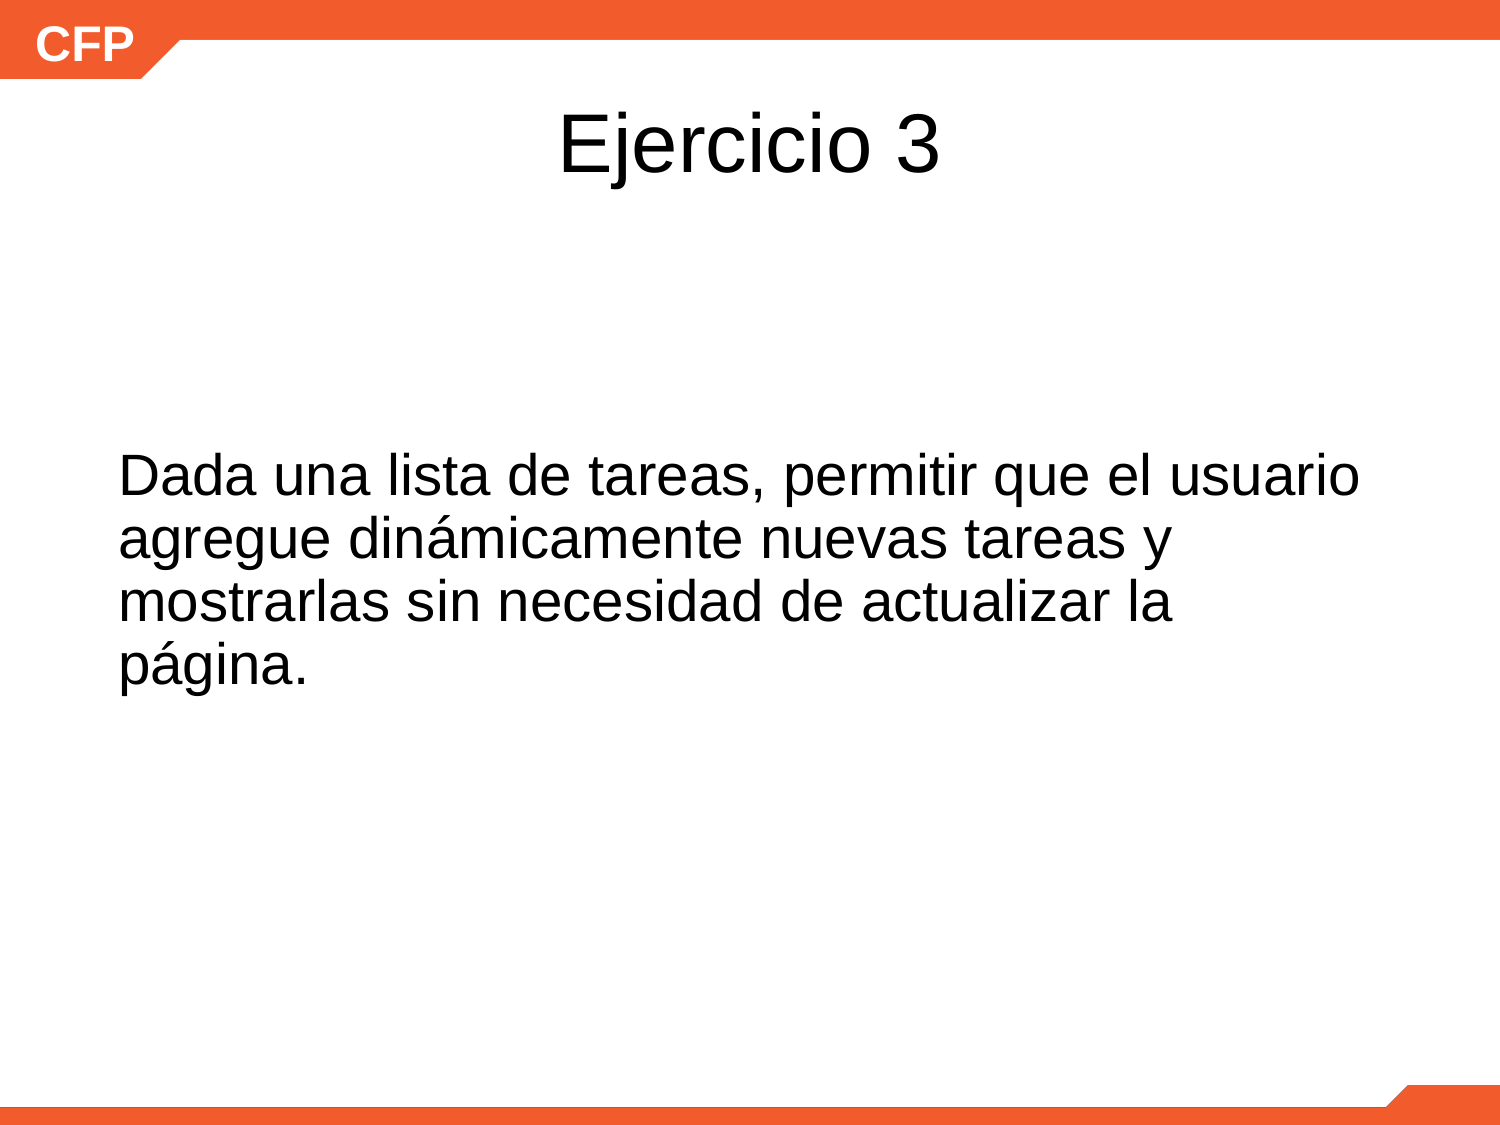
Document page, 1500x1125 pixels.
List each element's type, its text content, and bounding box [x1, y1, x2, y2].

list Dada una lista de tareas, permitir que el usuario agregue dinámicamente nuevas tareas y mostrarlas sin necesidad de actualizar la página. [103, 437, 1397, 687]
title Ejercicio 3 [103, 45, 1397, 246]
